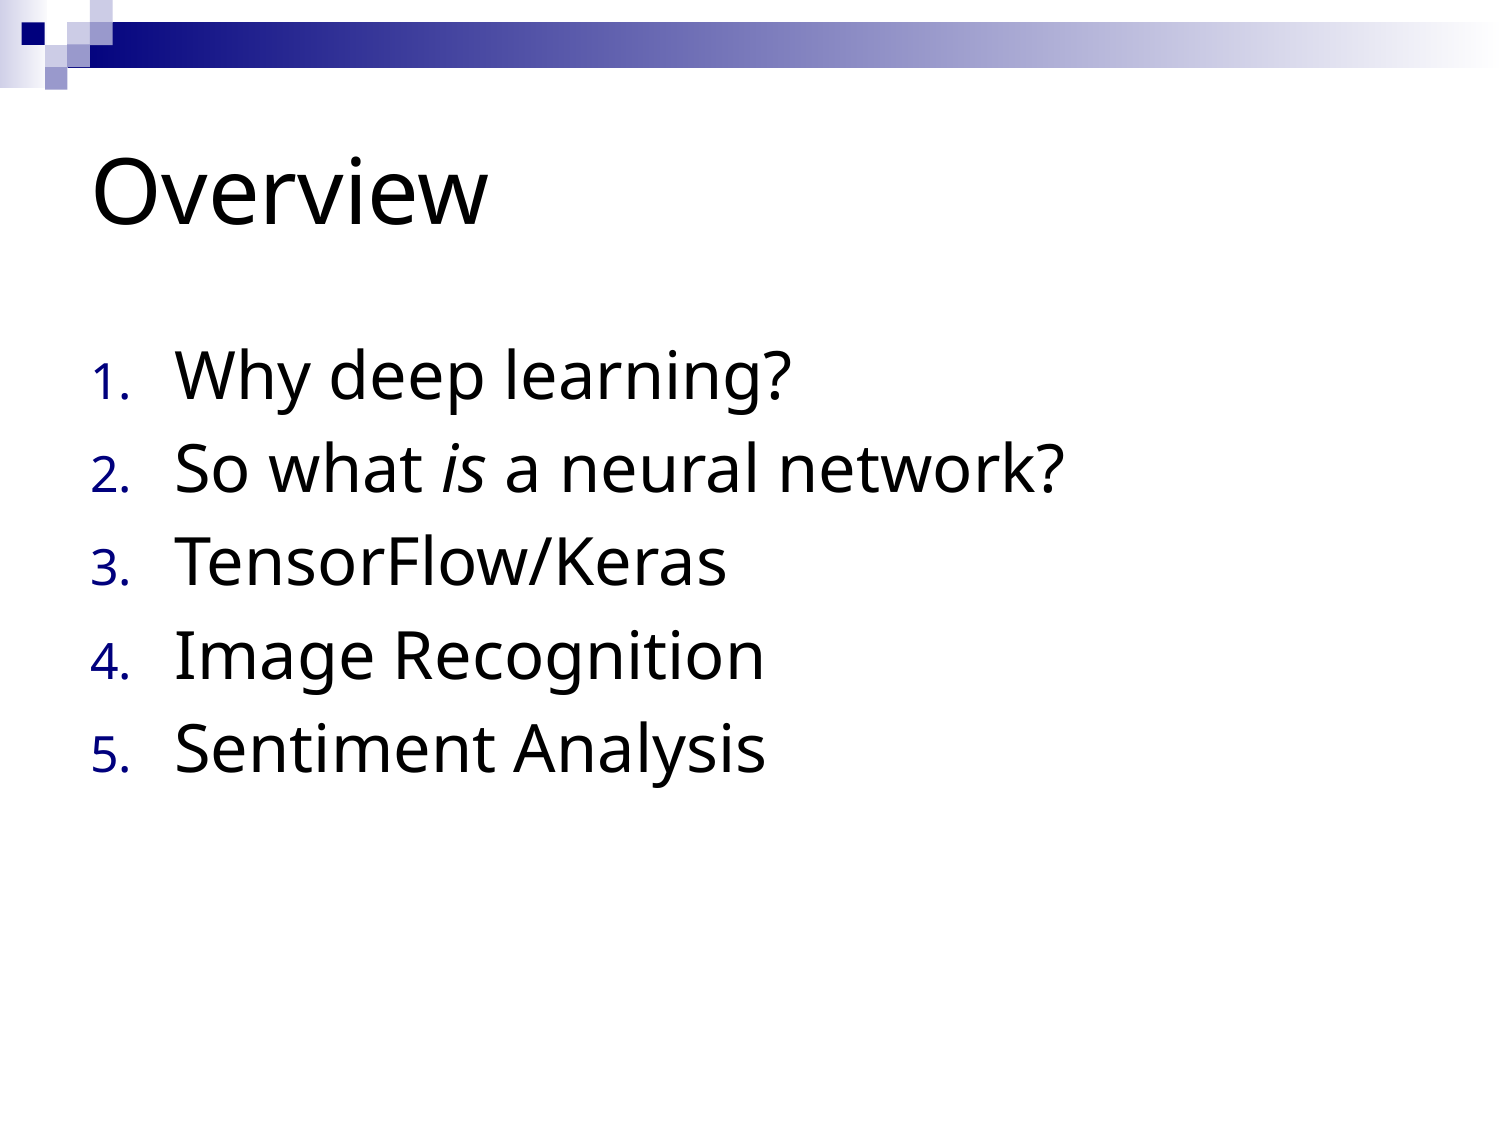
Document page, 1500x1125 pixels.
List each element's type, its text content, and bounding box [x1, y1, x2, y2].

title Overview [75, 75, 1425, 300]
list Why deep learning? So what is a neural network? TensorFlow/Keras Image Recognition Sentiment Analysis [75, 324, 1425, 963]
